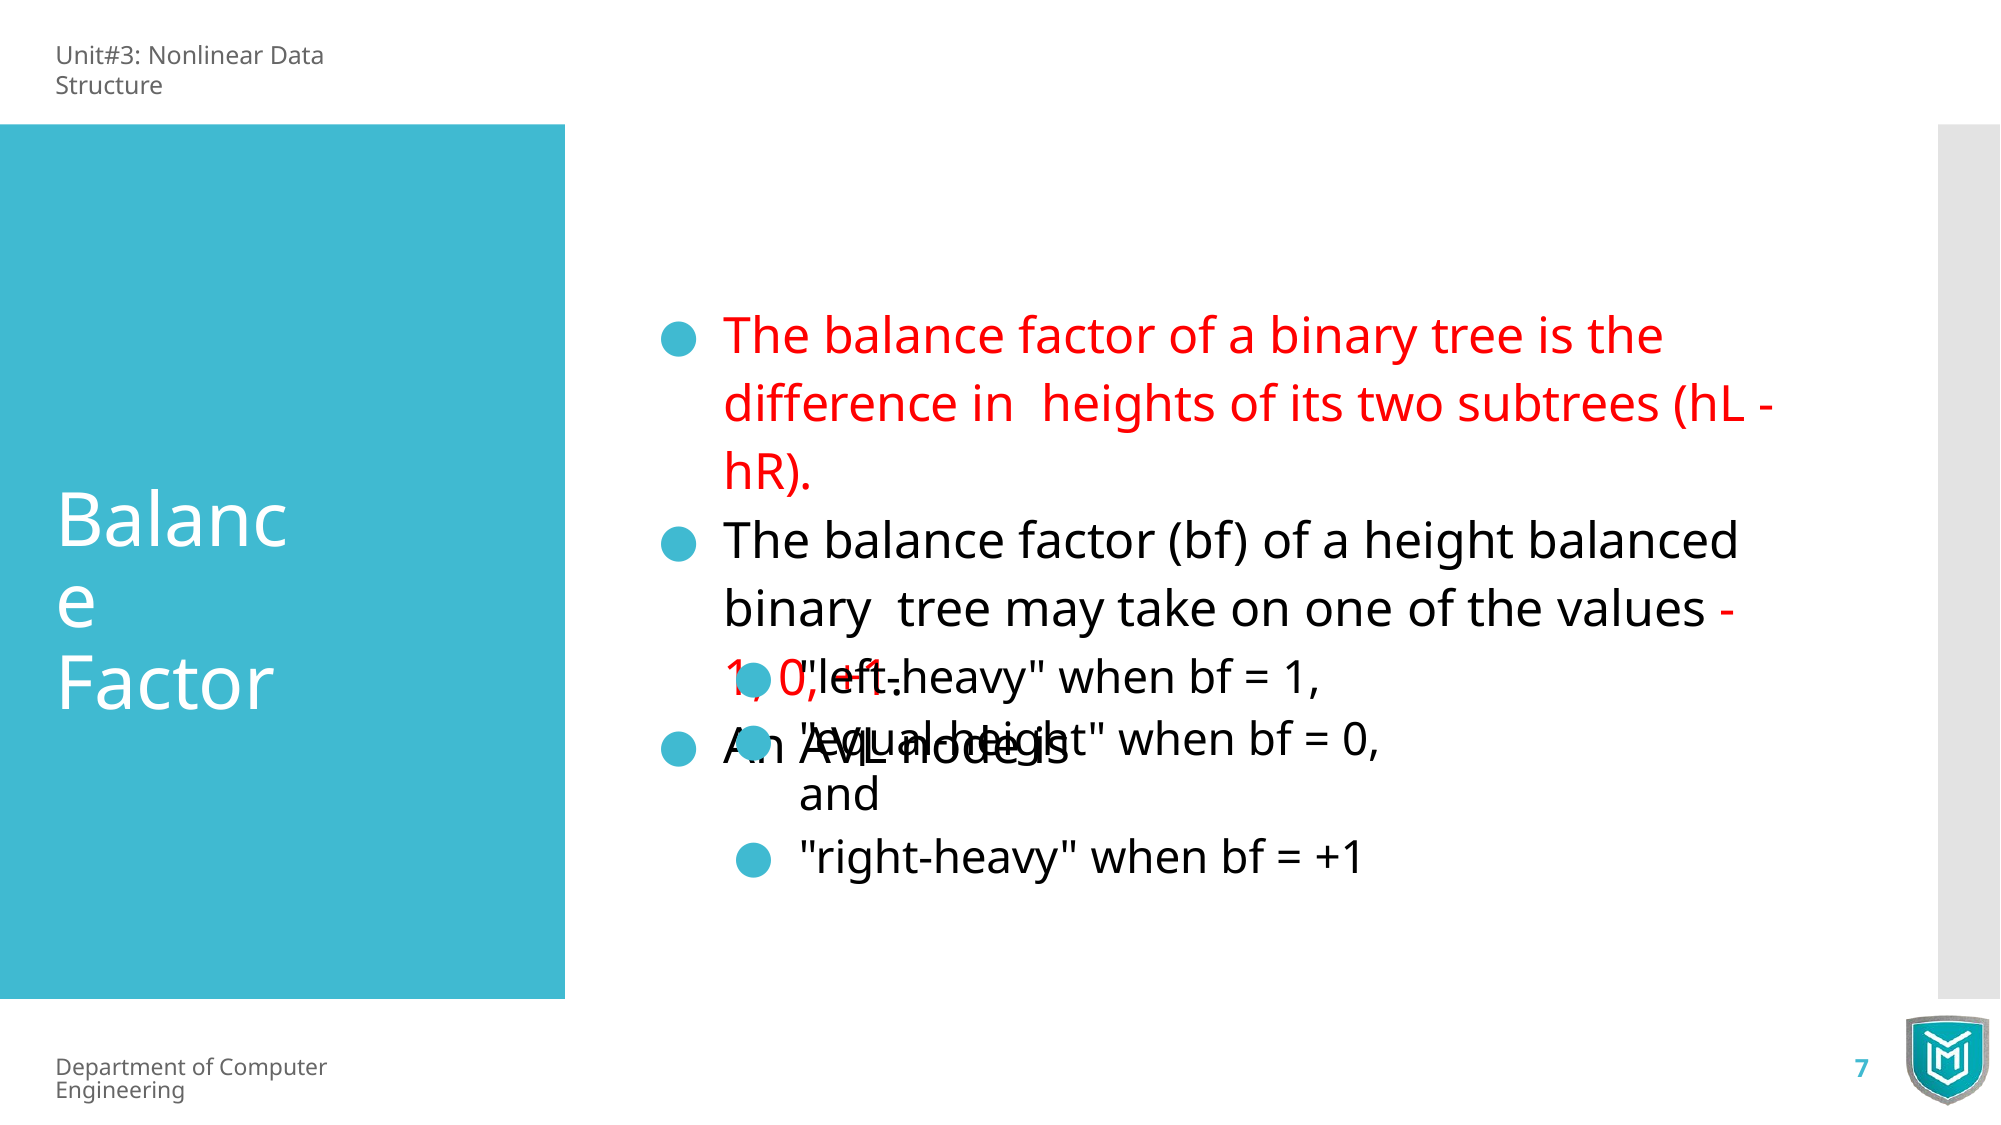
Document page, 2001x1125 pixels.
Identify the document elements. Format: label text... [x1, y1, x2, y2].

text_box Unit#3: Nonlinear Data Structure [53, 37, 399, 100]
slide_number 7 [1848, 1061, 1888, 1125]
text_box The balance factor of a binary tree is the difference in heights of its two subtrees (hL - hR). The balance factor (bf) of a height balanced binary tree may take on one of the values -1, 0, +1. An AVL node is [656, 292, 1814, 774]
picture [1896, 995, 2000, 1125]
text_box "left-heavy" when bf = 1, "equal-height" when bf = 0, and "right-heavy" when bf = +1 [731, 637, 1394, 883]
text_box Balance Factor [53, 468, 303, 725]
footer Department of Computer Engineering [53, 1056, 428, 1125]
